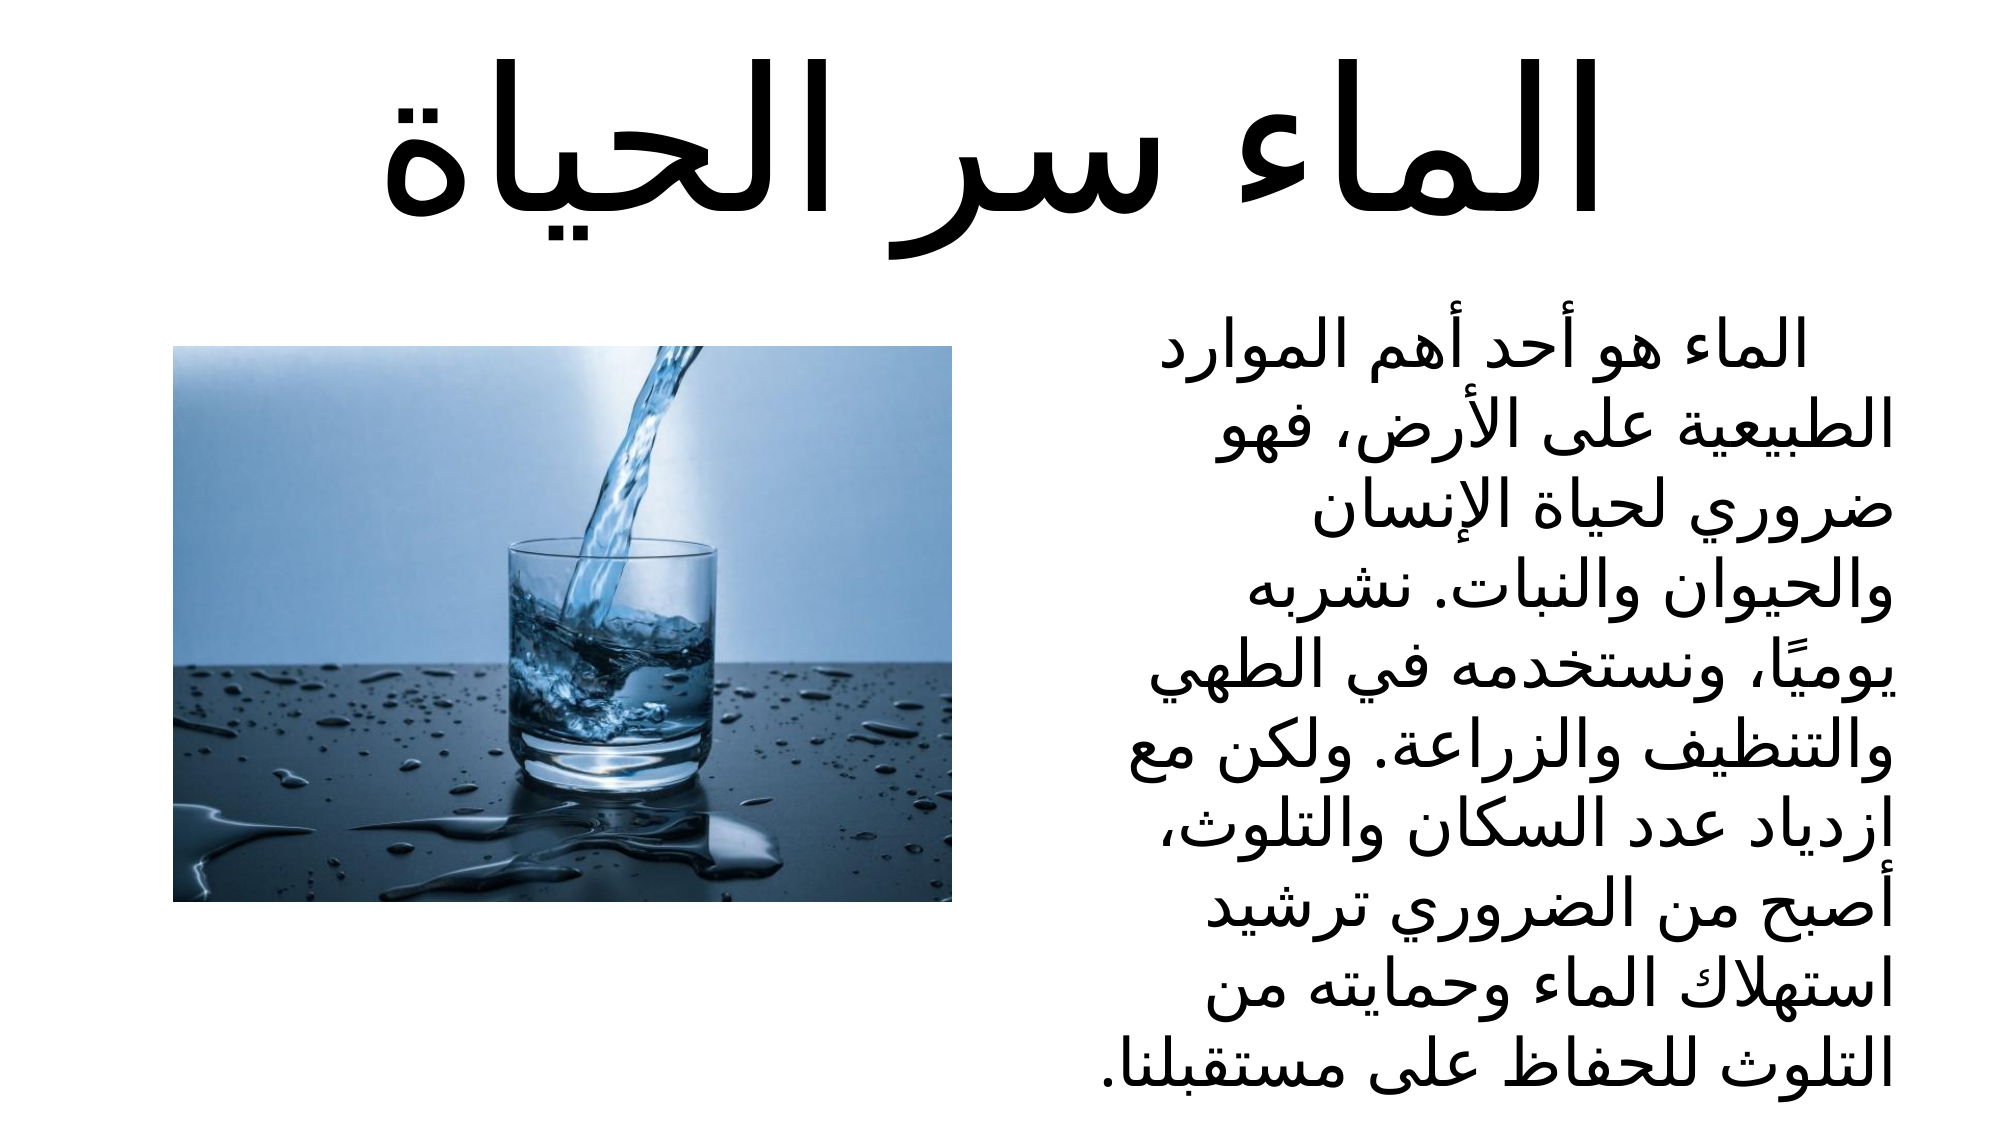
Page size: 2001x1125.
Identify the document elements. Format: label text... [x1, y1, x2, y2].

picture [172, 345, 953, 903]
text_box الماء هو أحد أهم الموارد الطبيعية على الأرض، فهو ضروري لحياة الإنسان والحيوان والنبات. نشربه يوميًا، ونستخدمه في الطهي والتنظيف والزراعة. ولكن مع ازدياد عدد السكان والتلوث، أصبح من الضروري ترشيد استهلاك الماء وحمايته من التلوث للحفاظ على مستقبلنا. [1074, 293, 1913, 1108]
title الماء سر الحياة [132, 19, 1857, 275]
